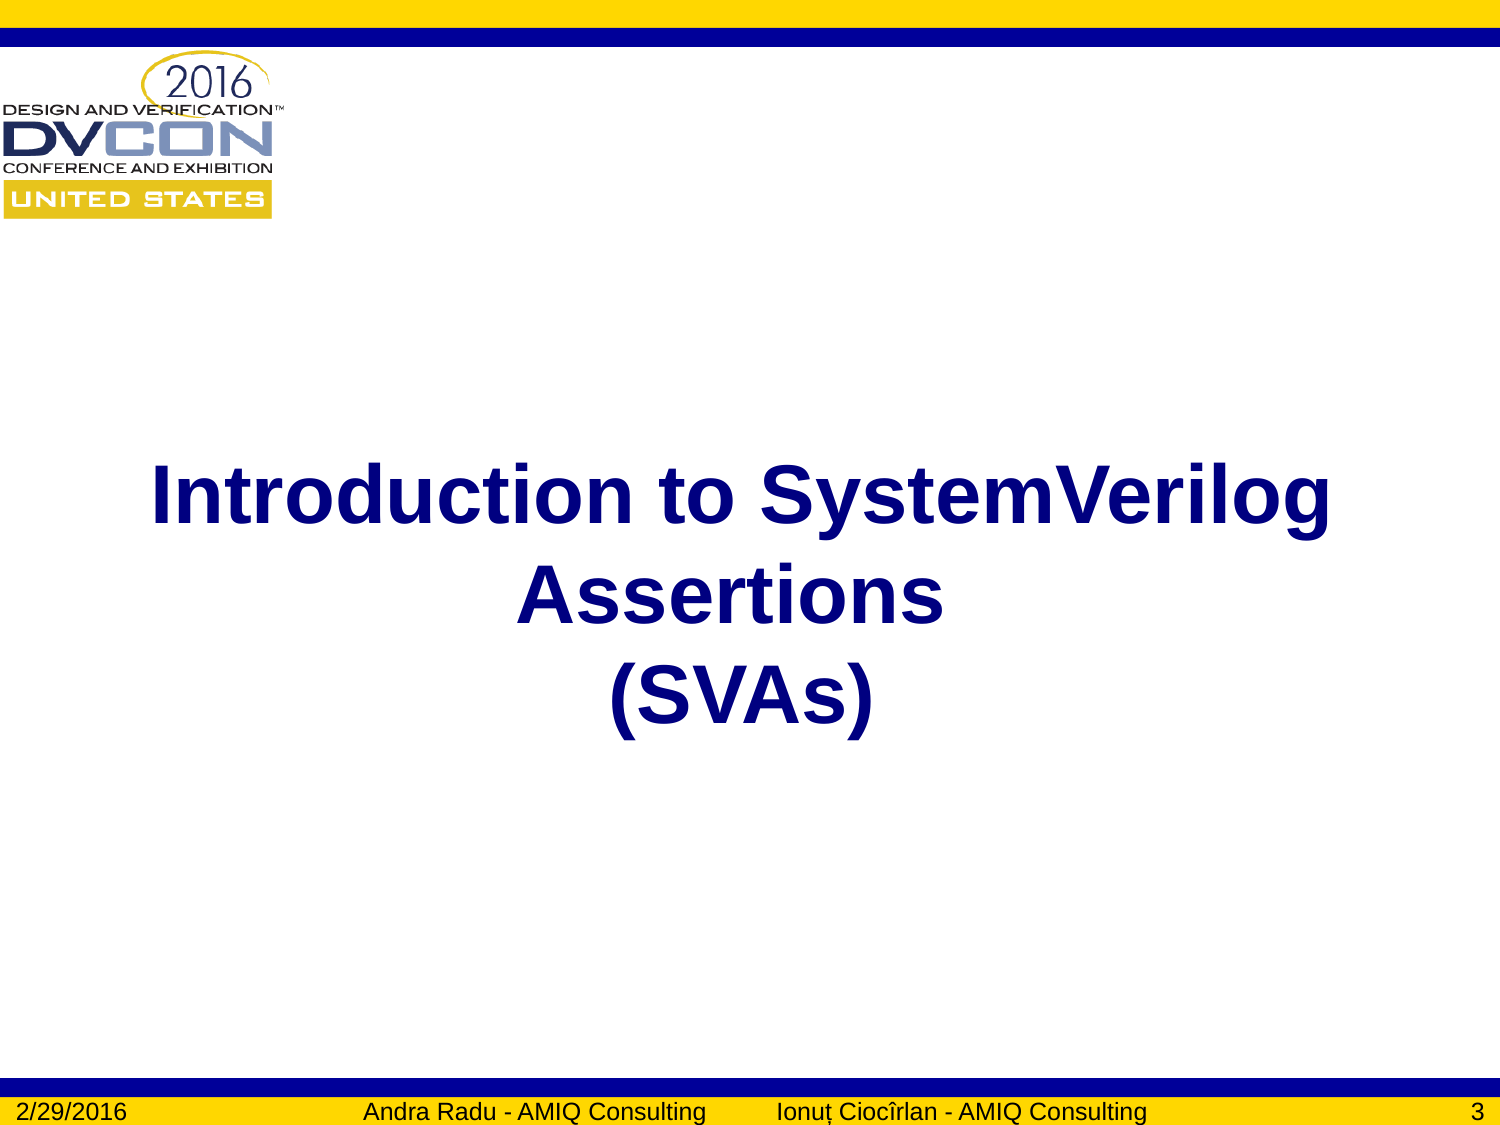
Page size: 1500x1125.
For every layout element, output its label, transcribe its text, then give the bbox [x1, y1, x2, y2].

slide_number 3 [1350, 1097, 1500, 1124]
title Introduction to SystemVerilog Assertions (SVAs) [50, 422, 1435, 758]
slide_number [0, 1097, 175, 1124]
picture [0, 46, 292, 223]
footer Andra Radu - AMIQ Consulting Ionuț Ciocîrlan - AMIQ Consulting [187, 1097, 1325, 1124]
